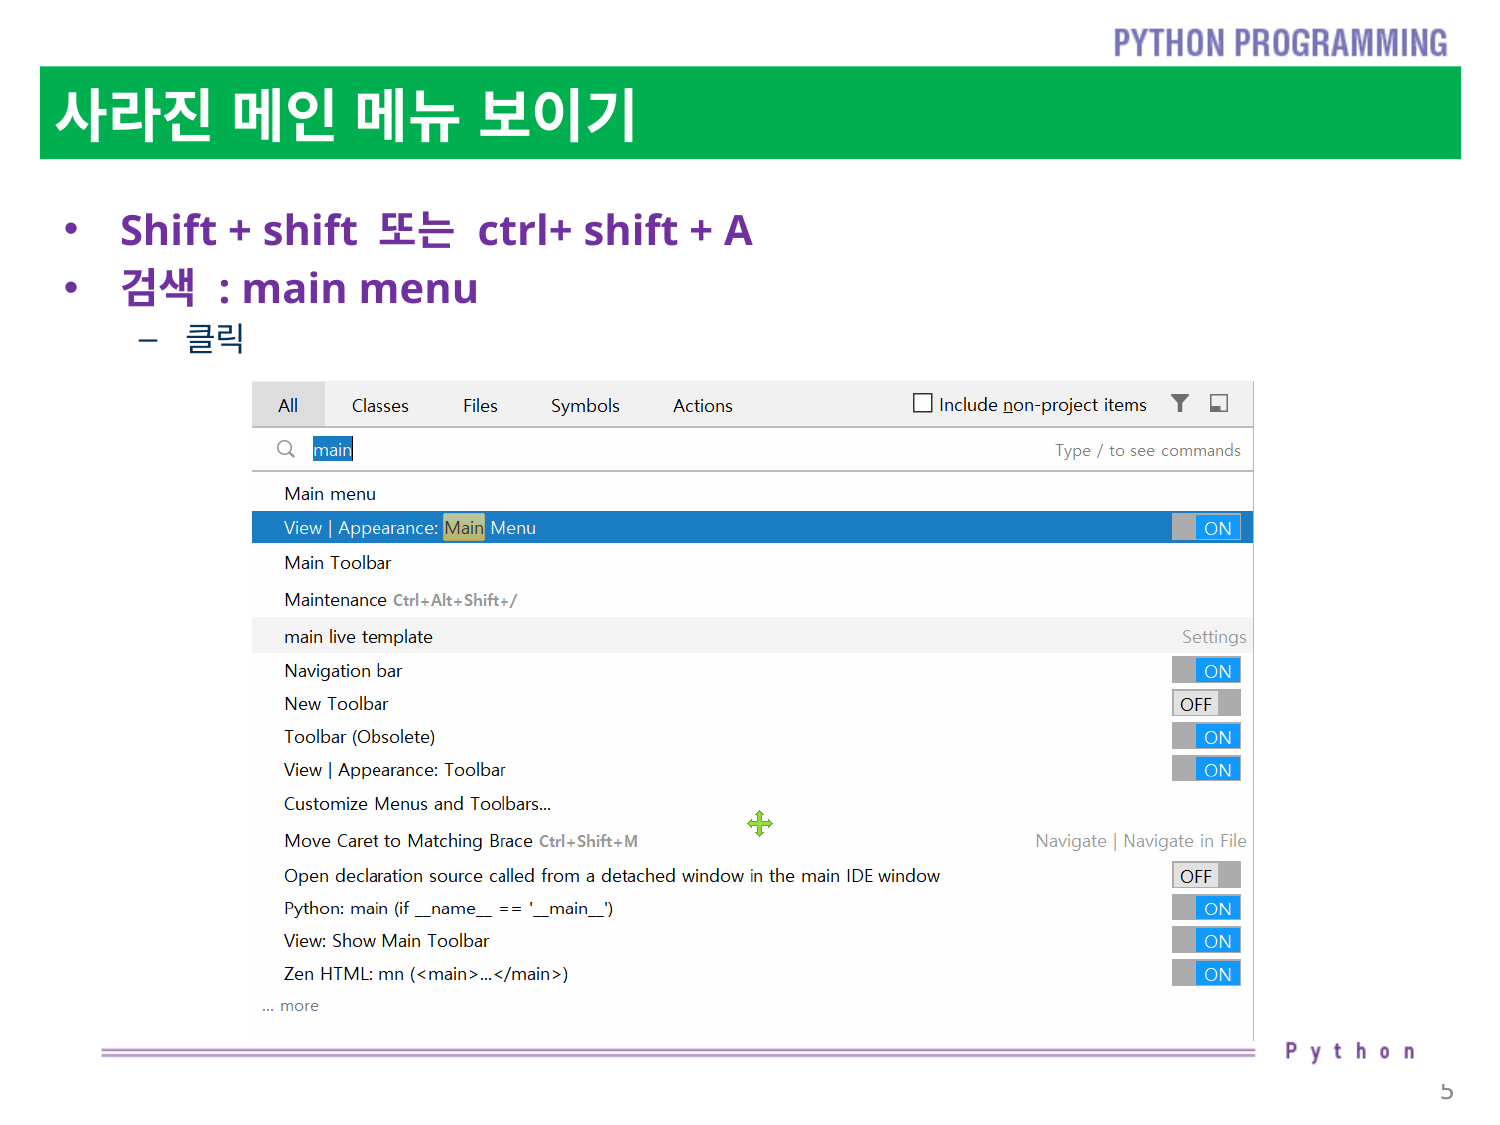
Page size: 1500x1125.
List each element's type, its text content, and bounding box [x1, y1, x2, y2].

picture [1106, 13, 1462, 66]
title 사라진 메인 메뉴 보이기 [39, 76, 1444, 152]
picture [18, 381, 1483, 1084]
slide_number 5 [1119, 1071, 1470, 1112]
list Shift + shift 또는 ctrl+ shift + A 검색 : main menu 클릭 [48, 195, 1461, 1041]
